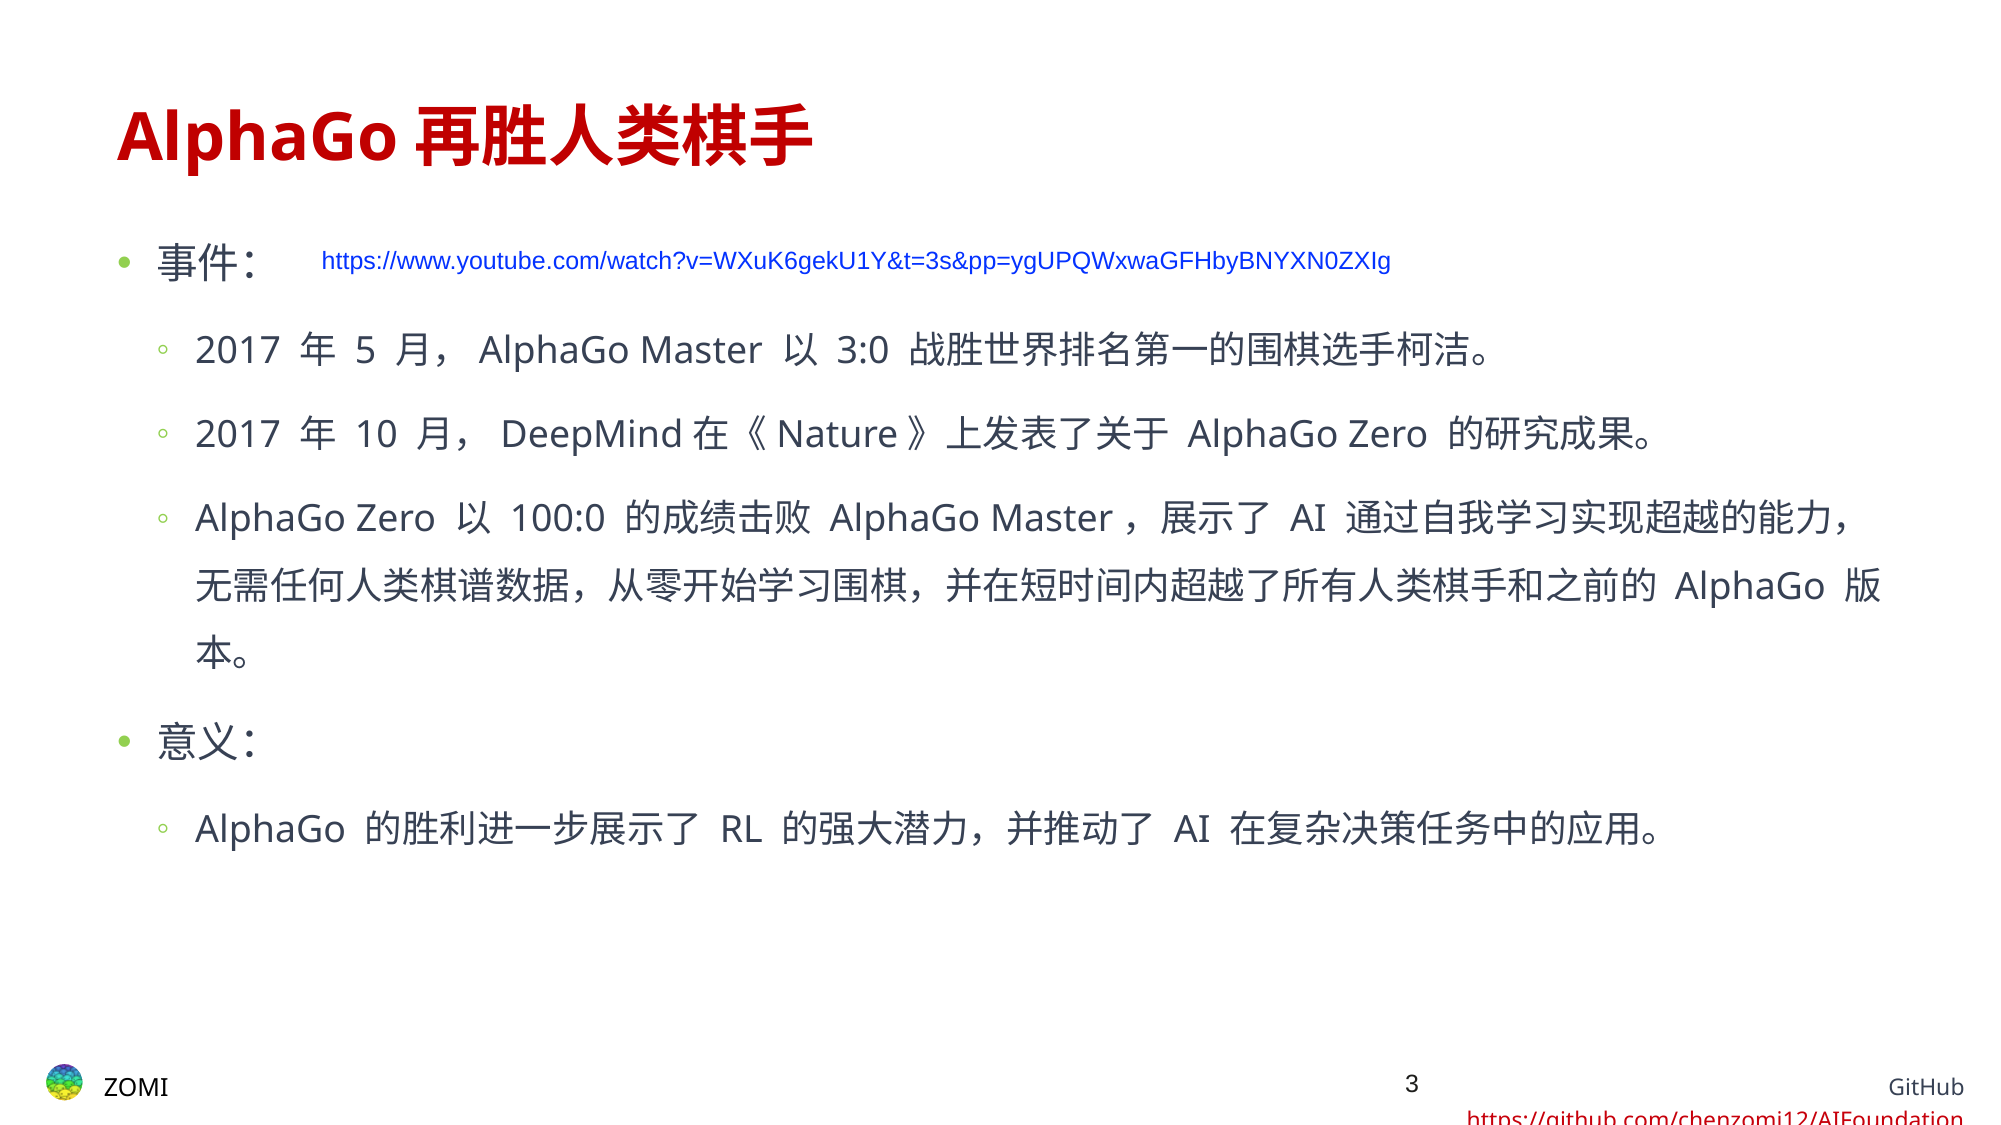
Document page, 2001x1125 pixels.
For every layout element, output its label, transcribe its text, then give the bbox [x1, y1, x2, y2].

list 事件： 2017 年 5 月，AlphaGo Master 以 3:0 战胜世界排名第一的围棋选手柯洁。 2017 年 10 月，DeepMind在《Nature》上发表了关于 AlphaGo Zero 的研究成果。 AlphaGo Zero 以 100:0 的成绩击败 AlphaGo Master，展示了 AI 通过自我学习实现超越的能力，无需任何人类棋谱数据，从零开始学习围棋，并在短时间内超越了所有人类棋手和之前的 AlphaGo 版本。 意义： AlphaGo 的胜利进一步展示了 RL 的强大潜力，并推动了 AI 在复杂决策任务中的应用。 [102, 204, 1901, 1043]
title AlphaGo再胜人类棋手 [102, 85, 1901, 183]
picture [47, 1065, 82, 1100]
text_box https://www.youtube.com/watch?v=WXuK6gekU1Y&t=3s&pp=ygUPQWxwaGFHbyBNYXN0ZXIg [306, 237, 1664, 283]
